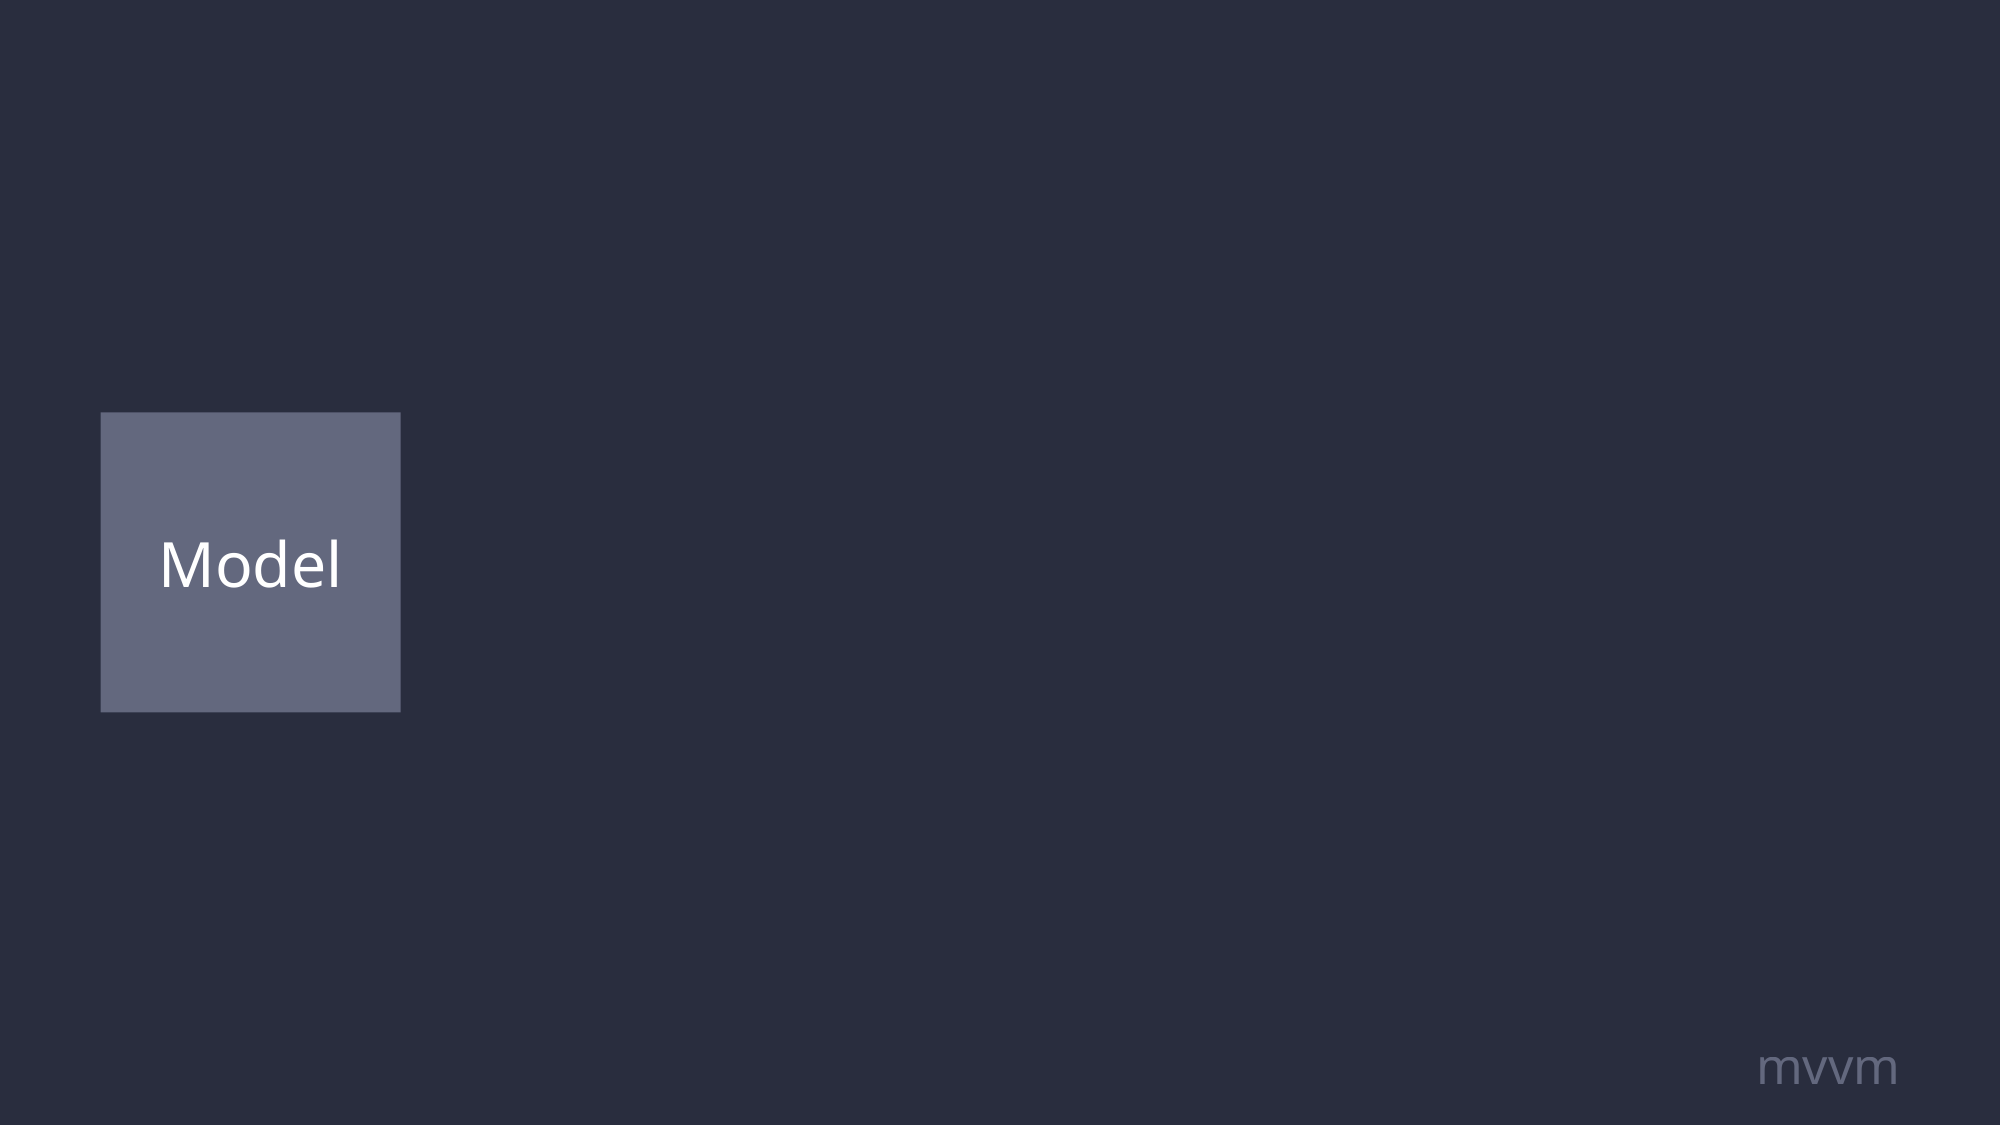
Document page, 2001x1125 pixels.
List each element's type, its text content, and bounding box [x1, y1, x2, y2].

text_box [76, 411, 426, 561]
text_box [76, 561, 426, 713]
list mvvm [100, 1037, 1901, 1100]
